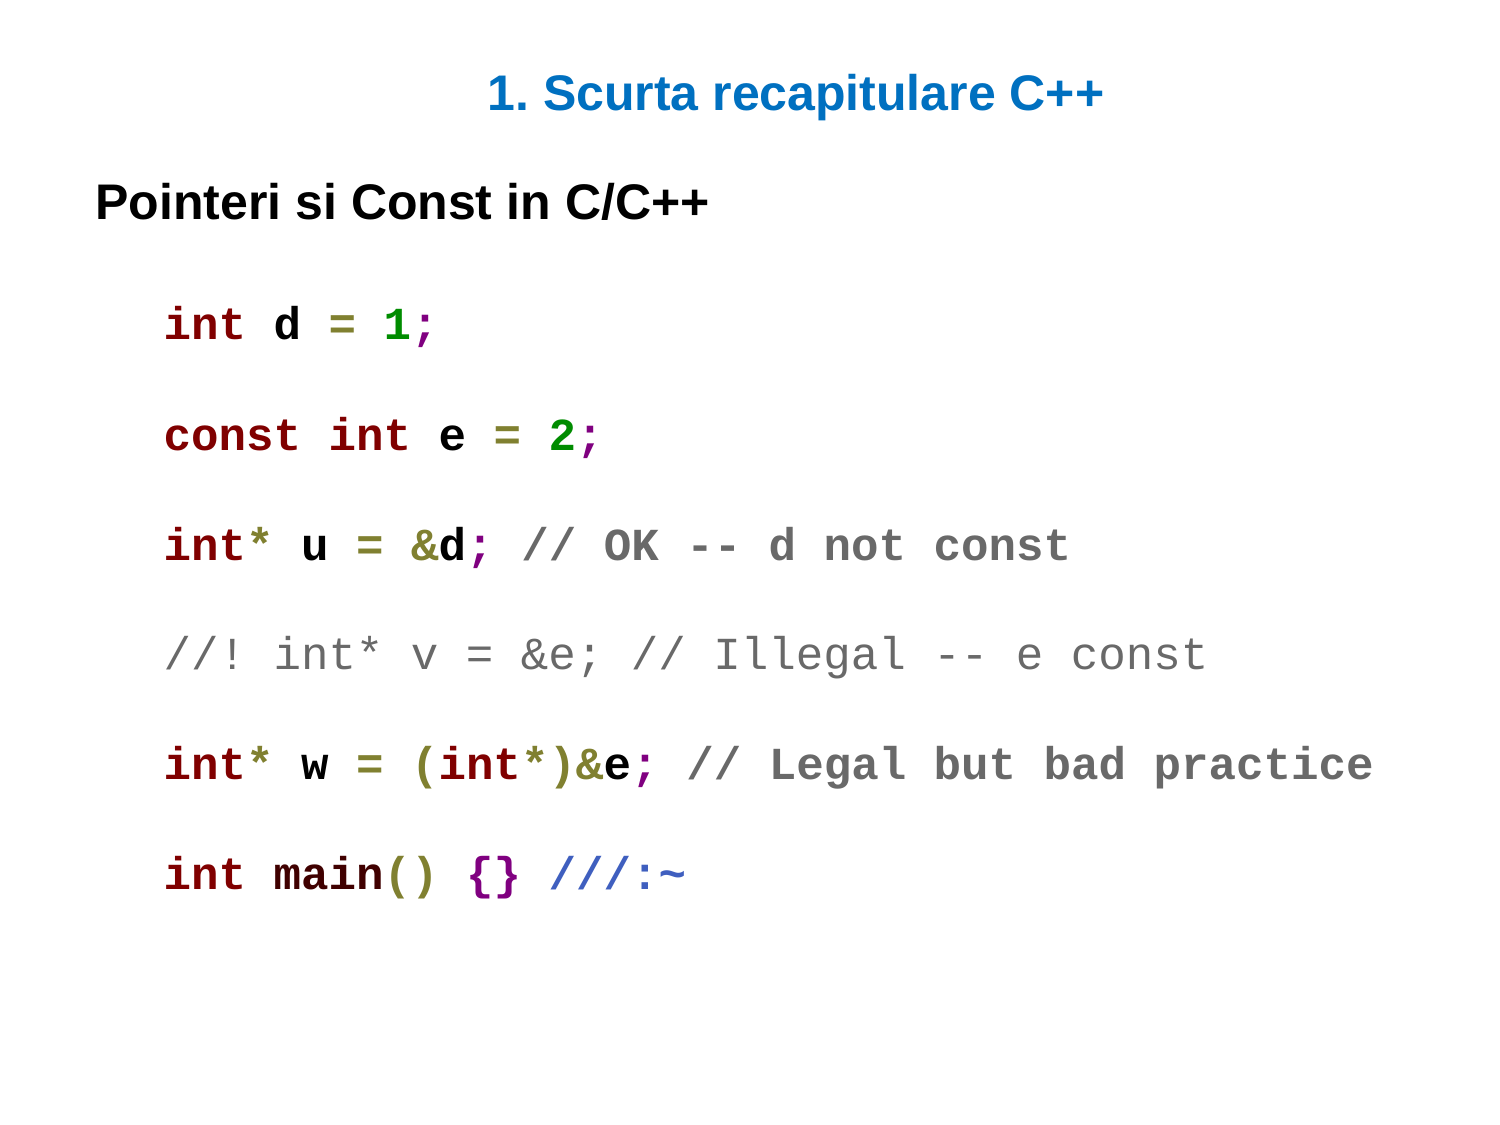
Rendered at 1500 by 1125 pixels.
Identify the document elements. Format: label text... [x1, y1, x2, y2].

text_box 1. Scurta recapitulare C++ [337, 23, 1138, 121]
text_box int d = 1; const int e = 2; int* u = &d; // OK -- d not const //! int* v = &e; // Illegal -- e const int* w = (int*)&e; // Legal but bad practice int main() {} ///:~ [149, 287, 1398, 961]
text_box Pointeri si Const in C/C++ [82, 160, 813, 249]
